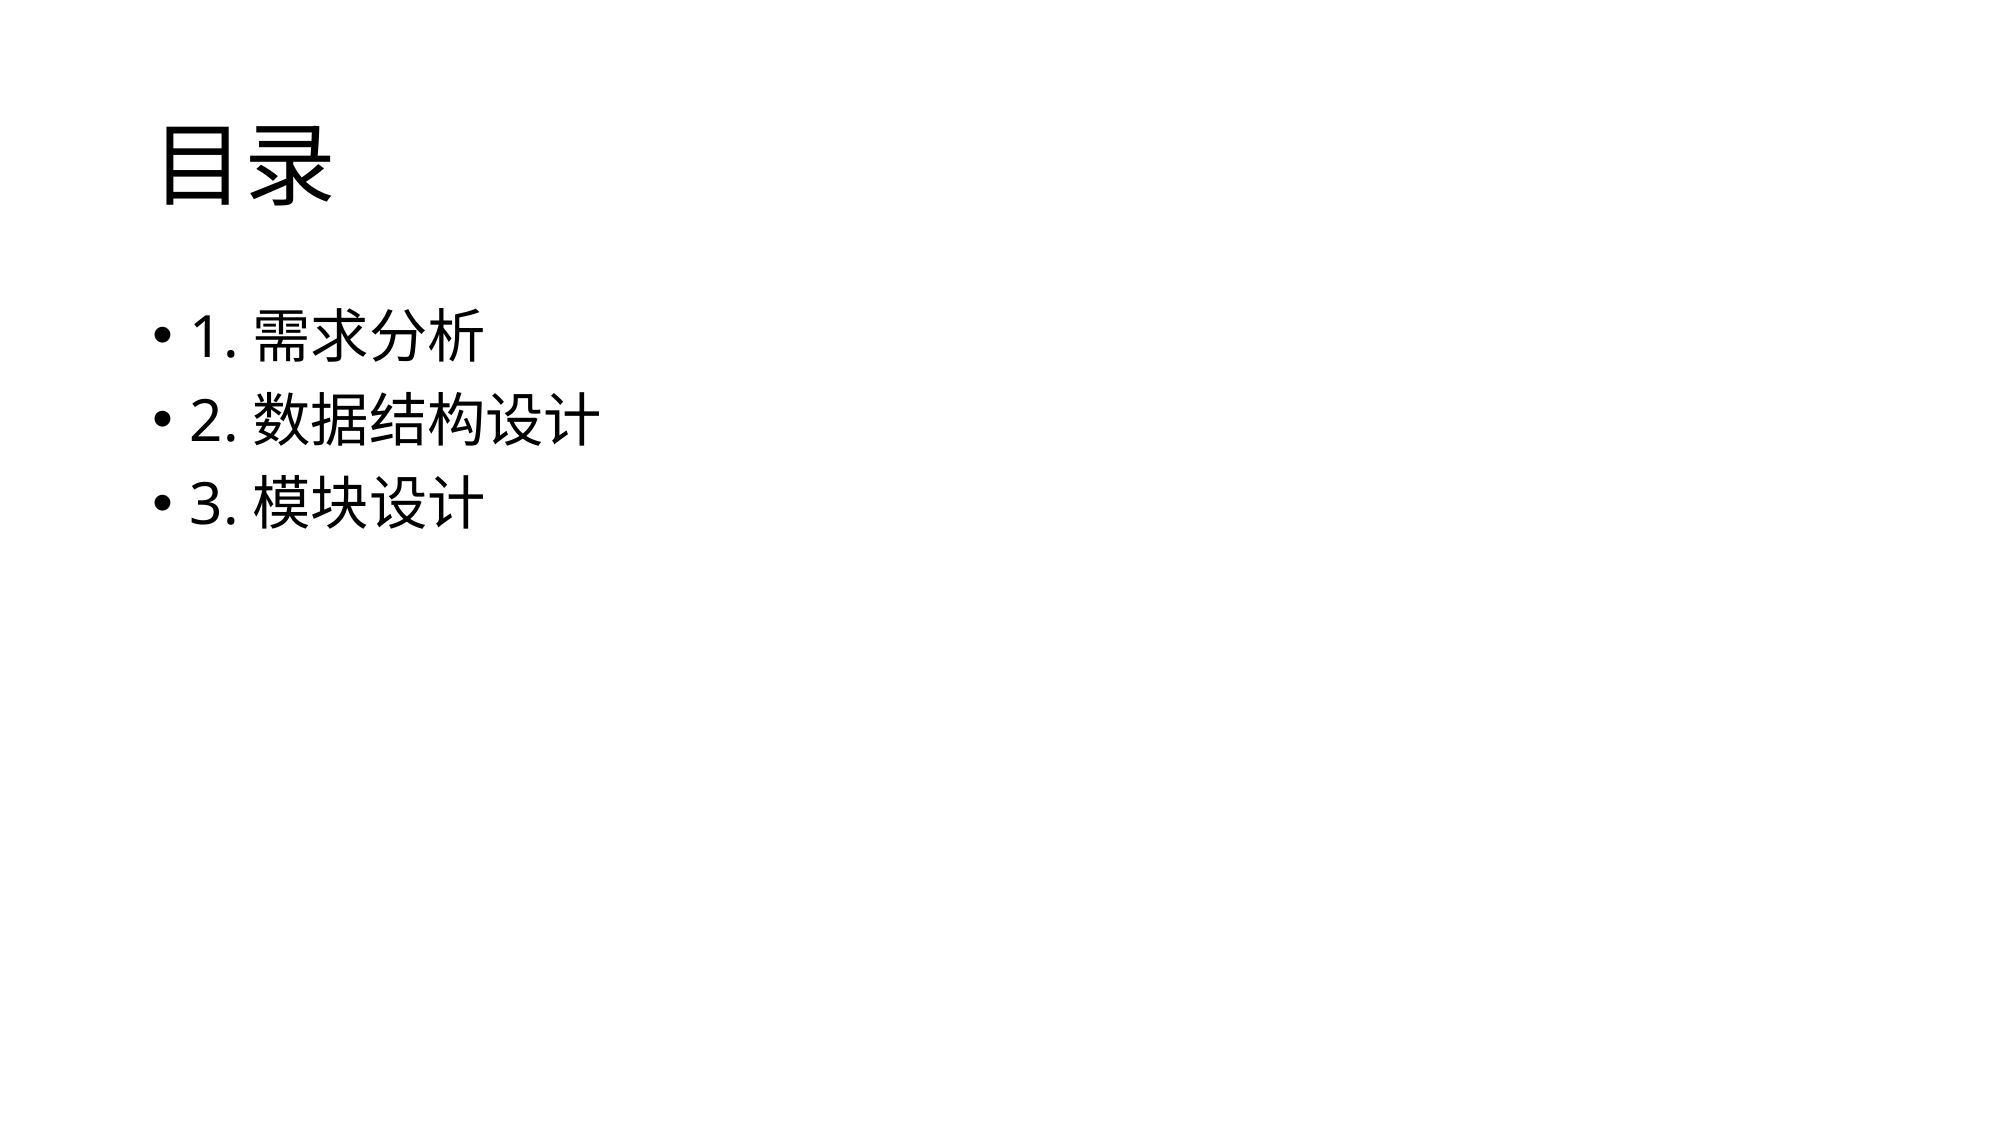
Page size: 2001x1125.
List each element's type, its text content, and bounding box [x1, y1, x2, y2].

title 目录 [137, 59, 1863, 278]
list 1.需求分析 2.数据结构设计 3.模块设计 [137, 299, 1863, 1014]
